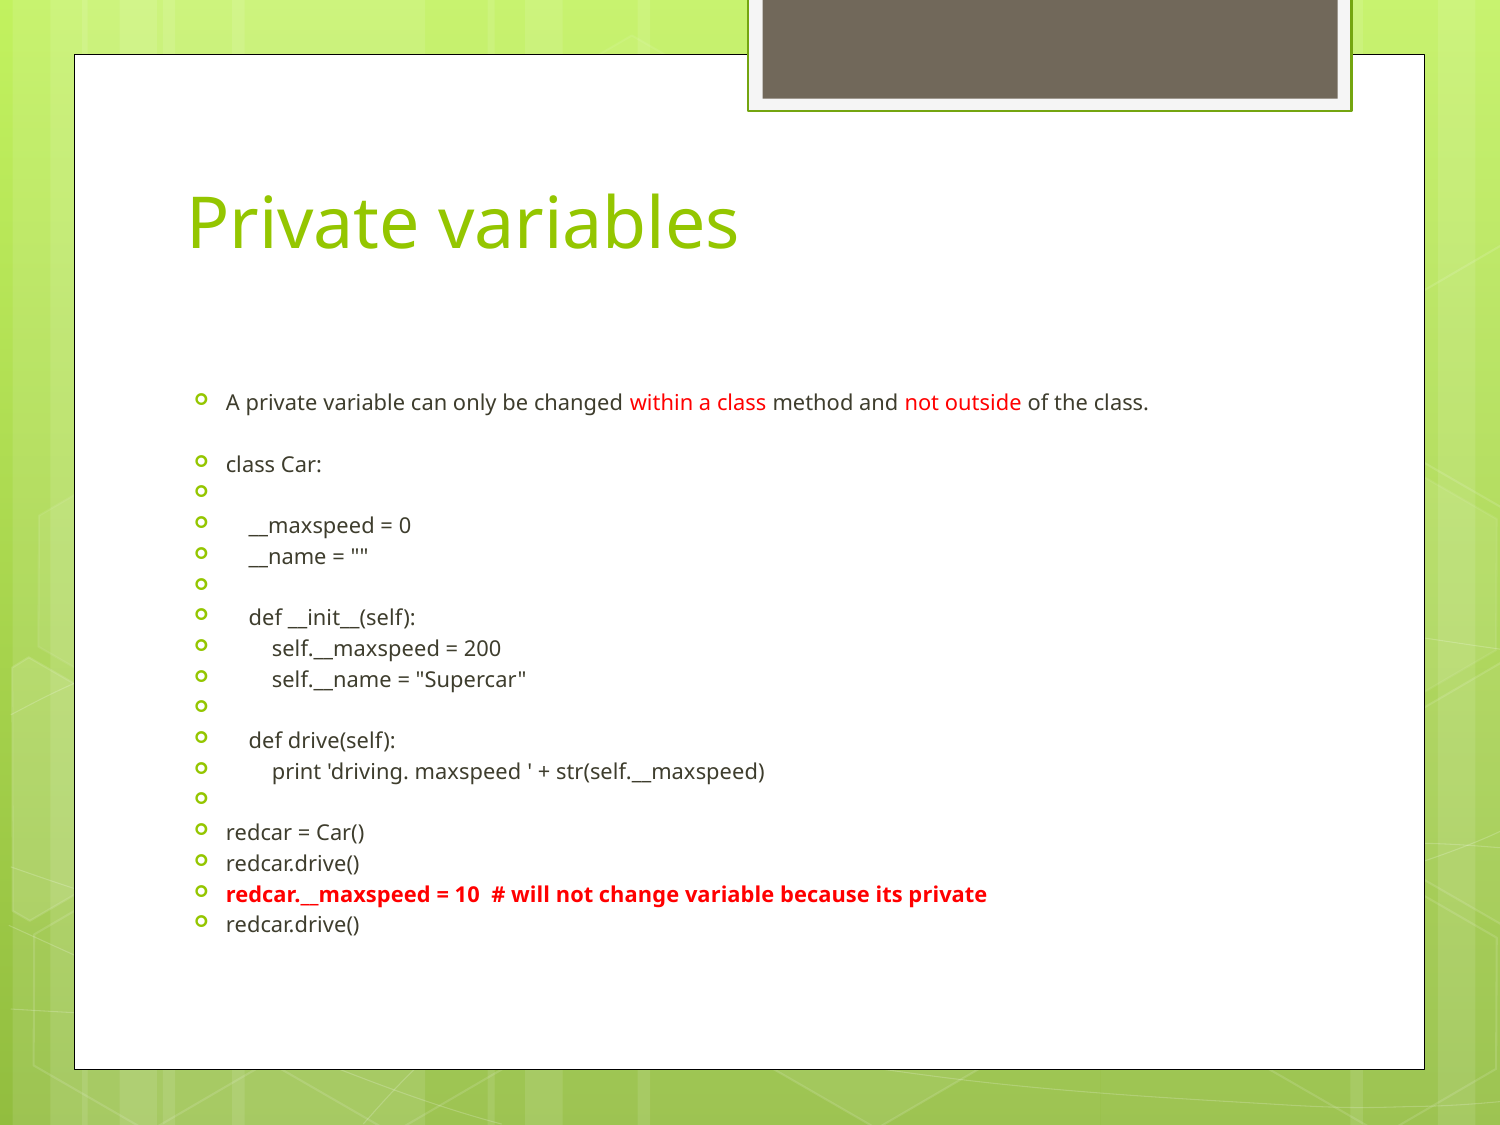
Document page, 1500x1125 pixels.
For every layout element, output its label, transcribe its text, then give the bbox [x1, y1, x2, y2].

list A private variable can only be changed within a class method and not outside of the class. class Car: __maxspeed = 0 __name = "" def __init__(self): self.__maxspeed = 200 self.__name = "Supercar" def drive(self): print 'driving. maxspeed ' + str(self.__maxspeed) redcar = Car() redcar.drive() redcar.__maxspeed = 10 # will not change variable because its private redcar.drive() [171, 381, 1283, 957]
title Private variables [171, 168, 1324, 357]
